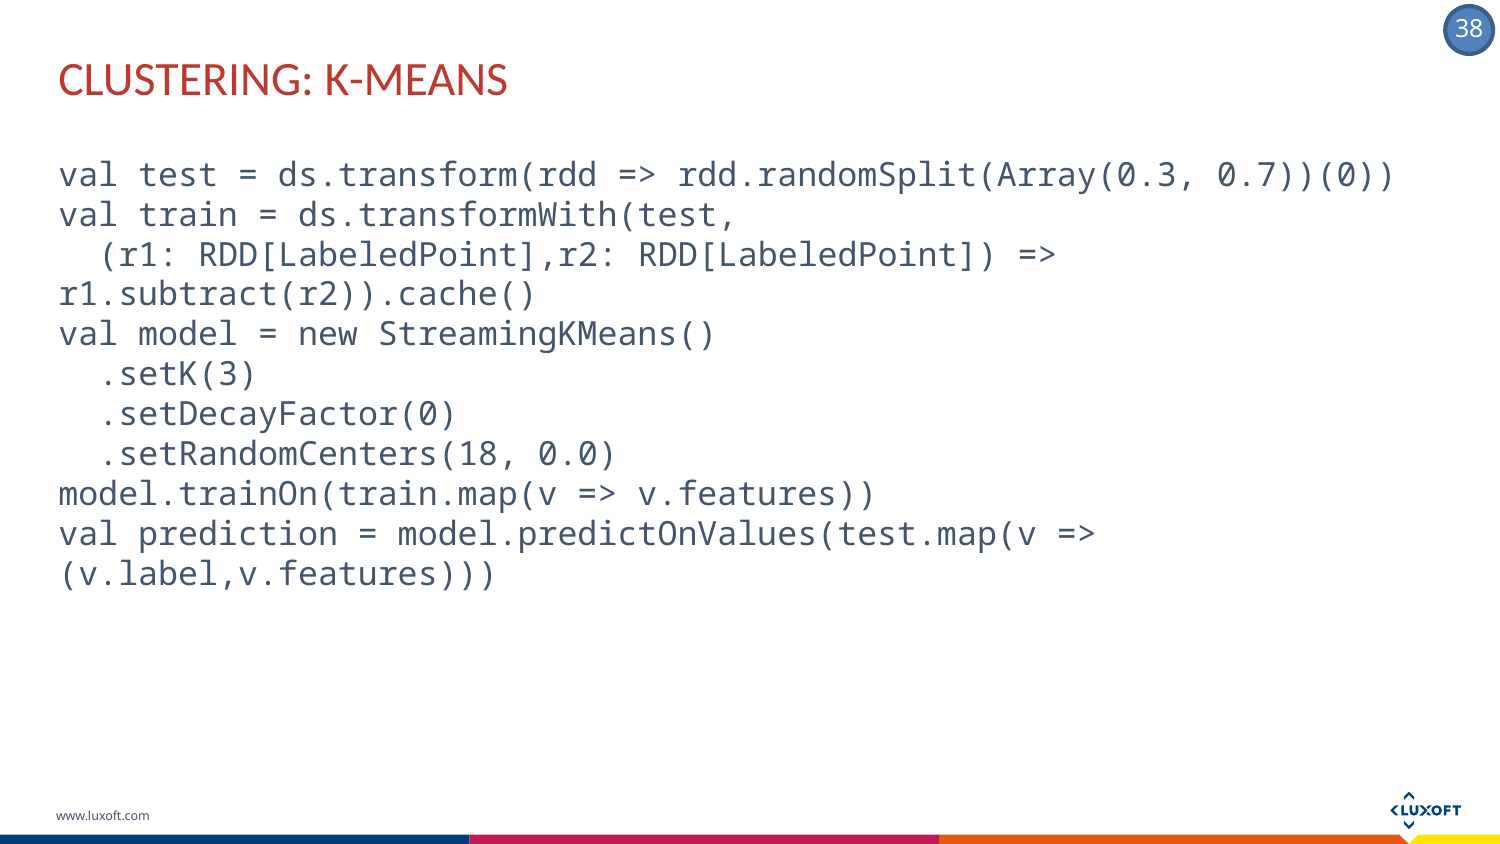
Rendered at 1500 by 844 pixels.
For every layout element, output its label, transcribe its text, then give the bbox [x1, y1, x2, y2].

text_box CLUSTERING: K-MEANS [47, 44, 1457, 107]
text_box val test = ds.transform(rdd => rdd.randomSplit(Array(0.3, 0.7))(0)) val train = ds.transformWith(test, (r1: RDD[LabeledPoint],r2: RDD[LabeledPoint]) => r1.subtract(r2)).cache() val model = new StreamingKMeans() .setK(3) .setDecayFactor(0) .setRandomCenters(18, 0.0) model.trainOn(train.map(v => v.features)) val prediction = model.predictOnValues(test.map(v => (v.label,v.features))) [47, 147, 1457, 764]
